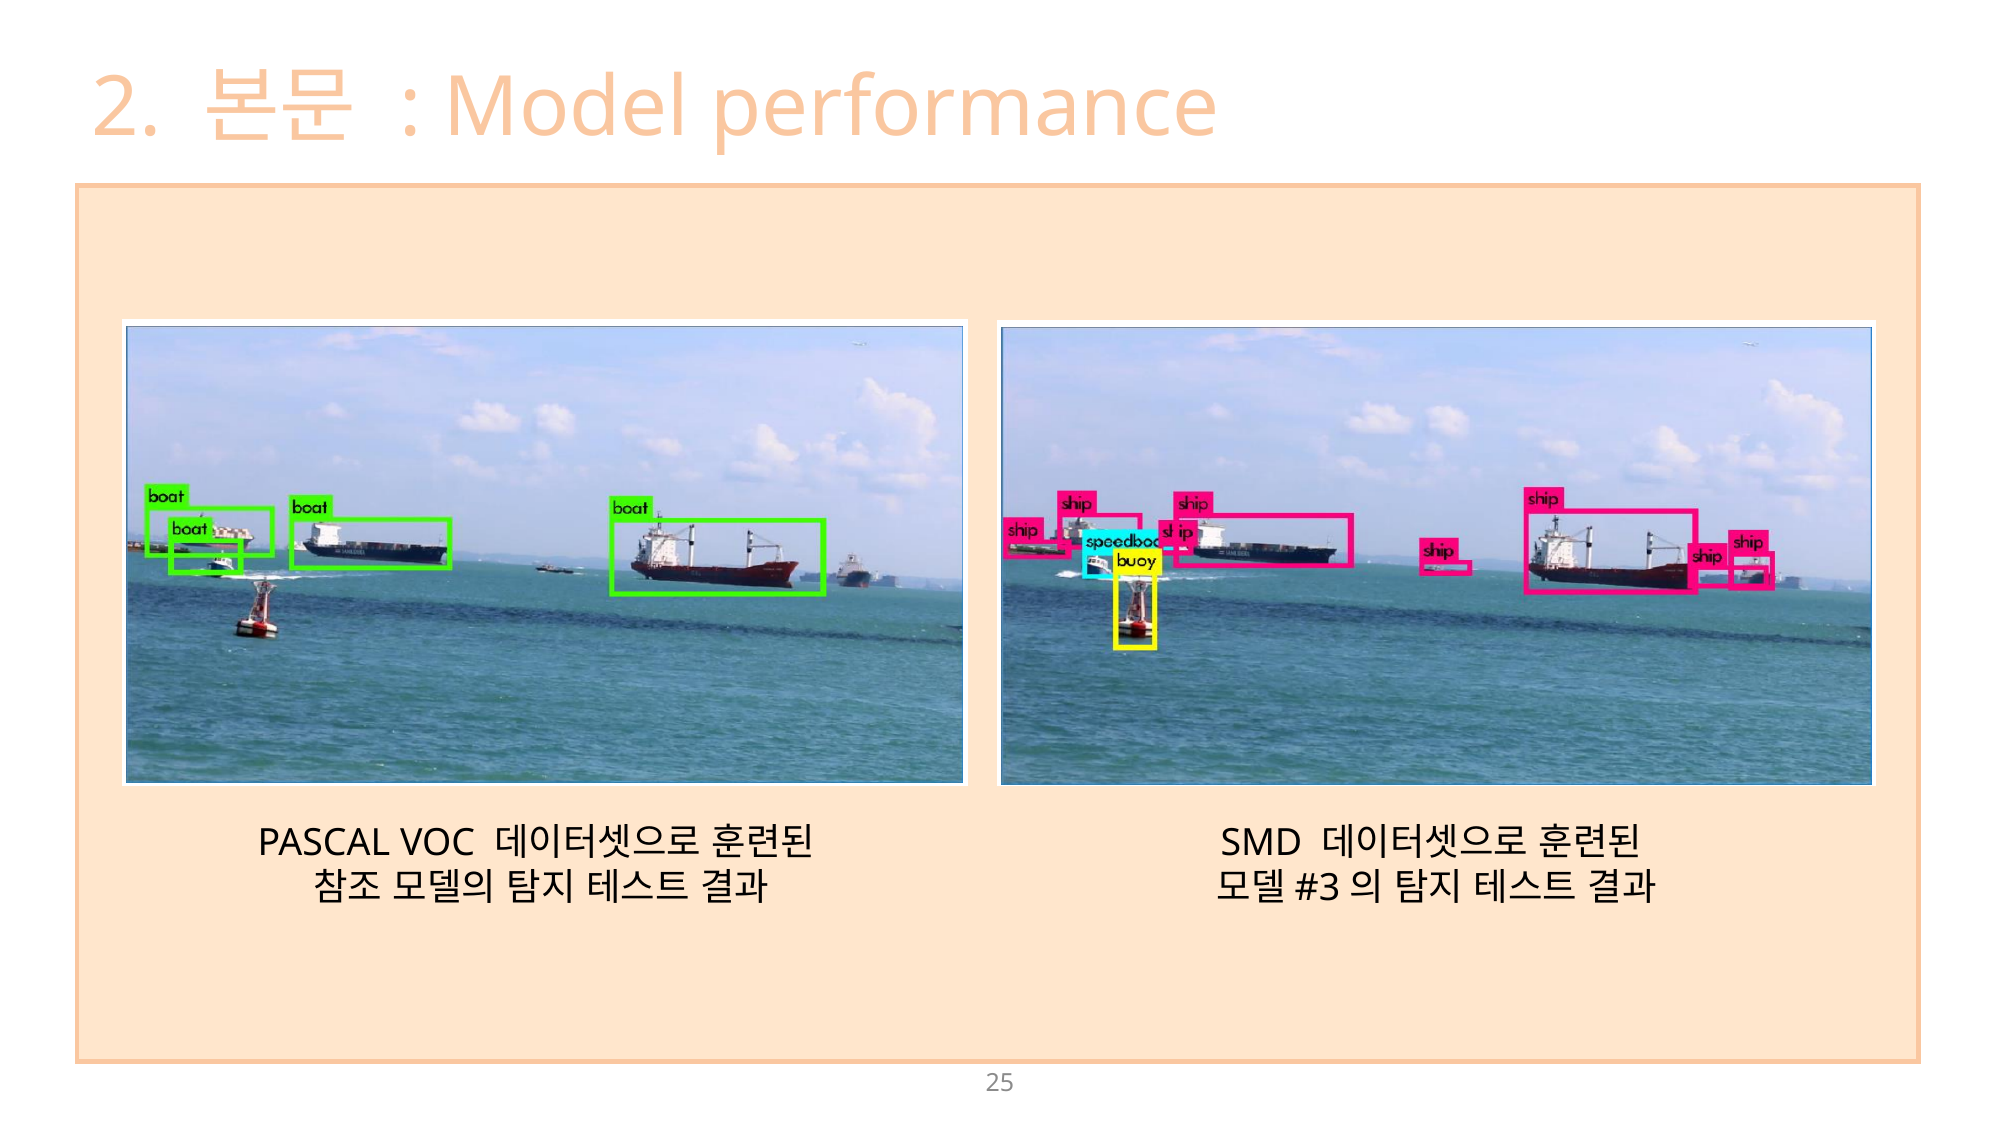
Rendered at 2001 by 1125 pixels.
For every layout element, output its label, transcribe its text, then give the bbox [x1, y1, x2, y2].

text_box 2. 본문 : Model performance [77, 44, 1423, 160]
text_box PASCAL VOC 데이터셋으로 훈련된 참조 모델의 탐지 테스트 결과 [152, 810, 932, 916]
picture [997, 320, 1876, 786]
picture [122, 319, 968, 786]
text_box SMD 데이터셋으로 훈련된 모델#3의 탐지 테스트 결과 [1047, 810, 1827, 916]
text_box [76, 185, 1920, 1062]
slide_number 25 [774, 1053, 1225, 1113]
